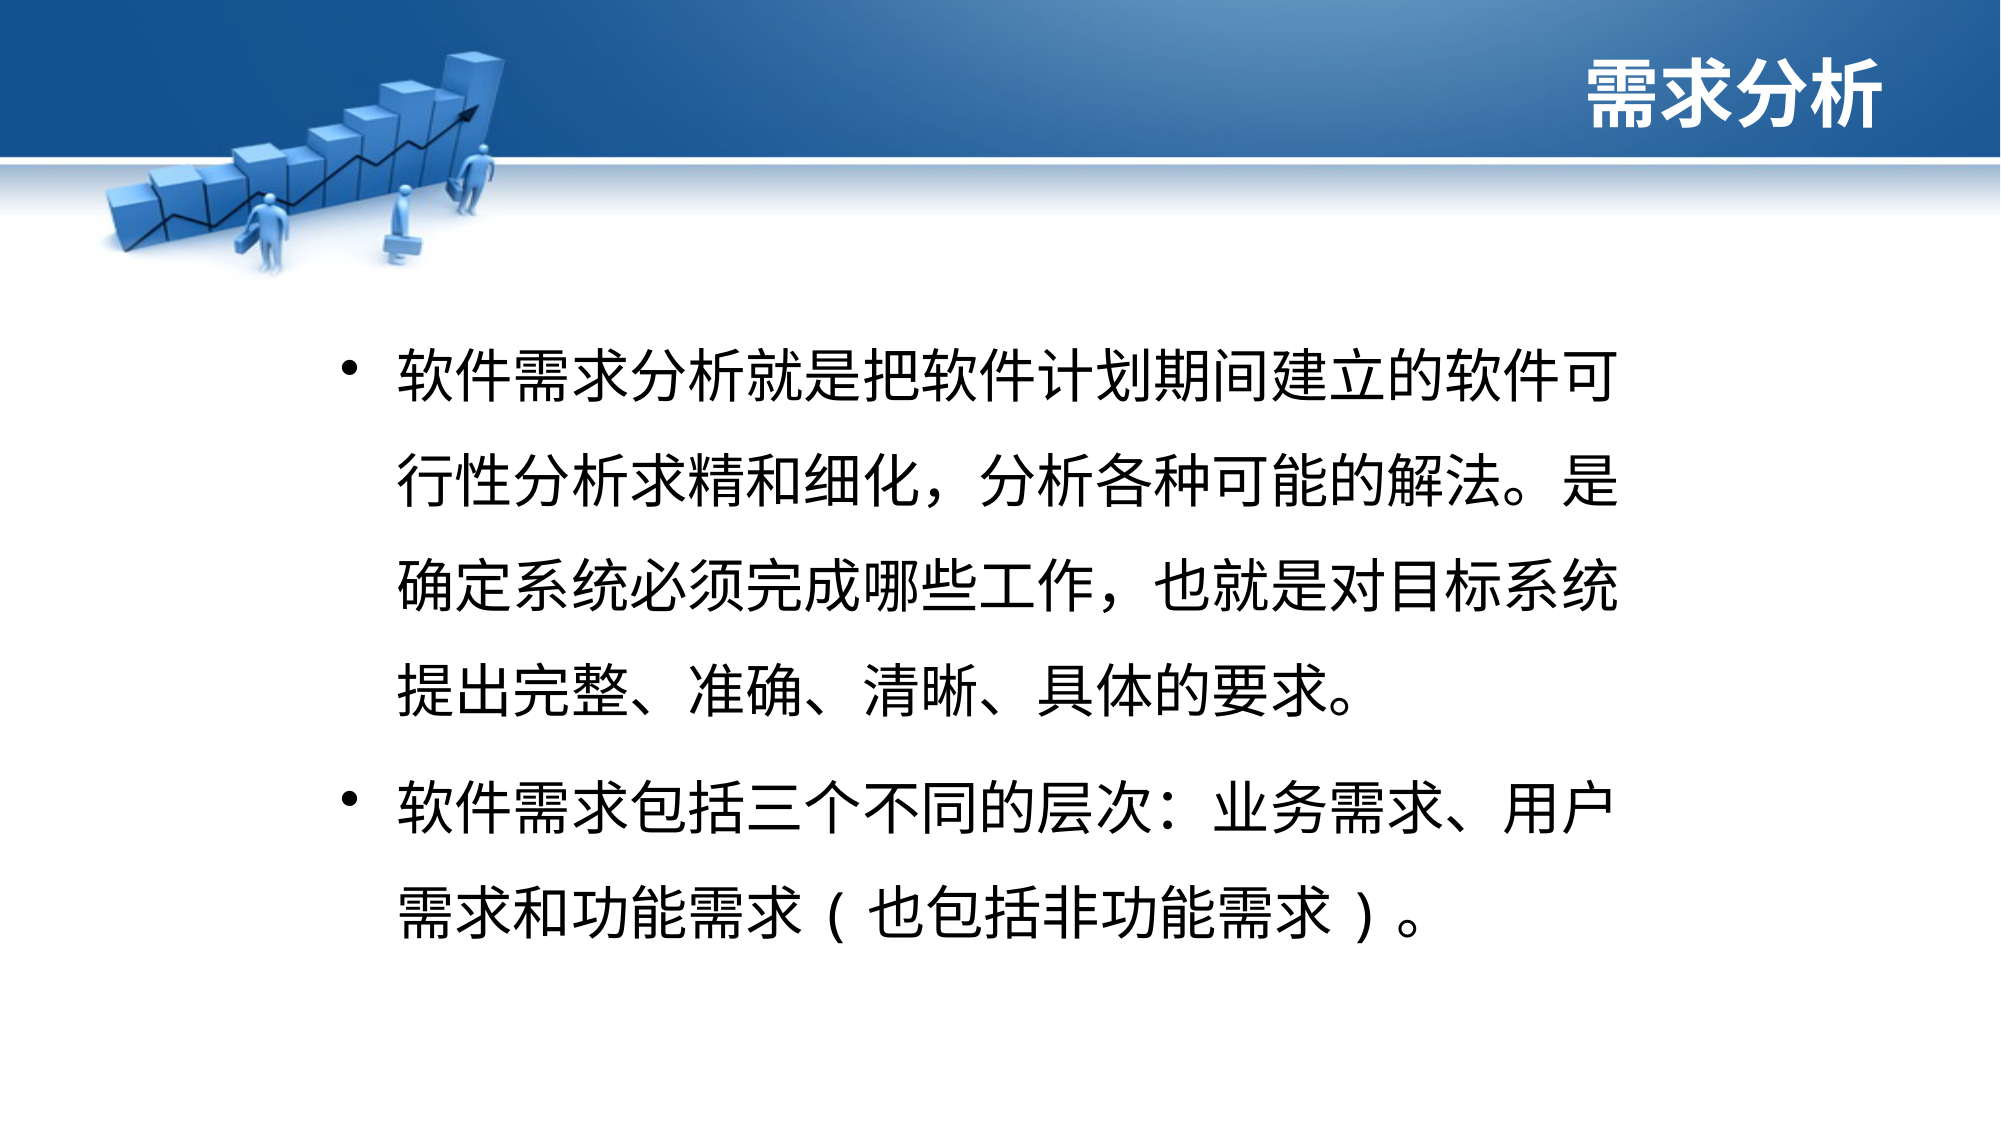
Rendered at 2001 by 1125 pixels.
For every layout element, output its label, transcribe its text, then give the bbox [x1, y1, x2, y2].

list 软件需求分析就是把软件计划期间建立的软件可行性分析求精和细化，分析各种可能的解法。是确定系统必须完成哪些工作，也就是对目标系统提出完整、准确、清晰、具体的要求。 软件需求包括三个不同的层次：业务需求、用户需求和功能需求(也包括非功能需求)。 [324, 297, 1675, 1059]
picture [0, 0, 2001, 1125]
title 需求分析 [99, 45, 1900, 138]
